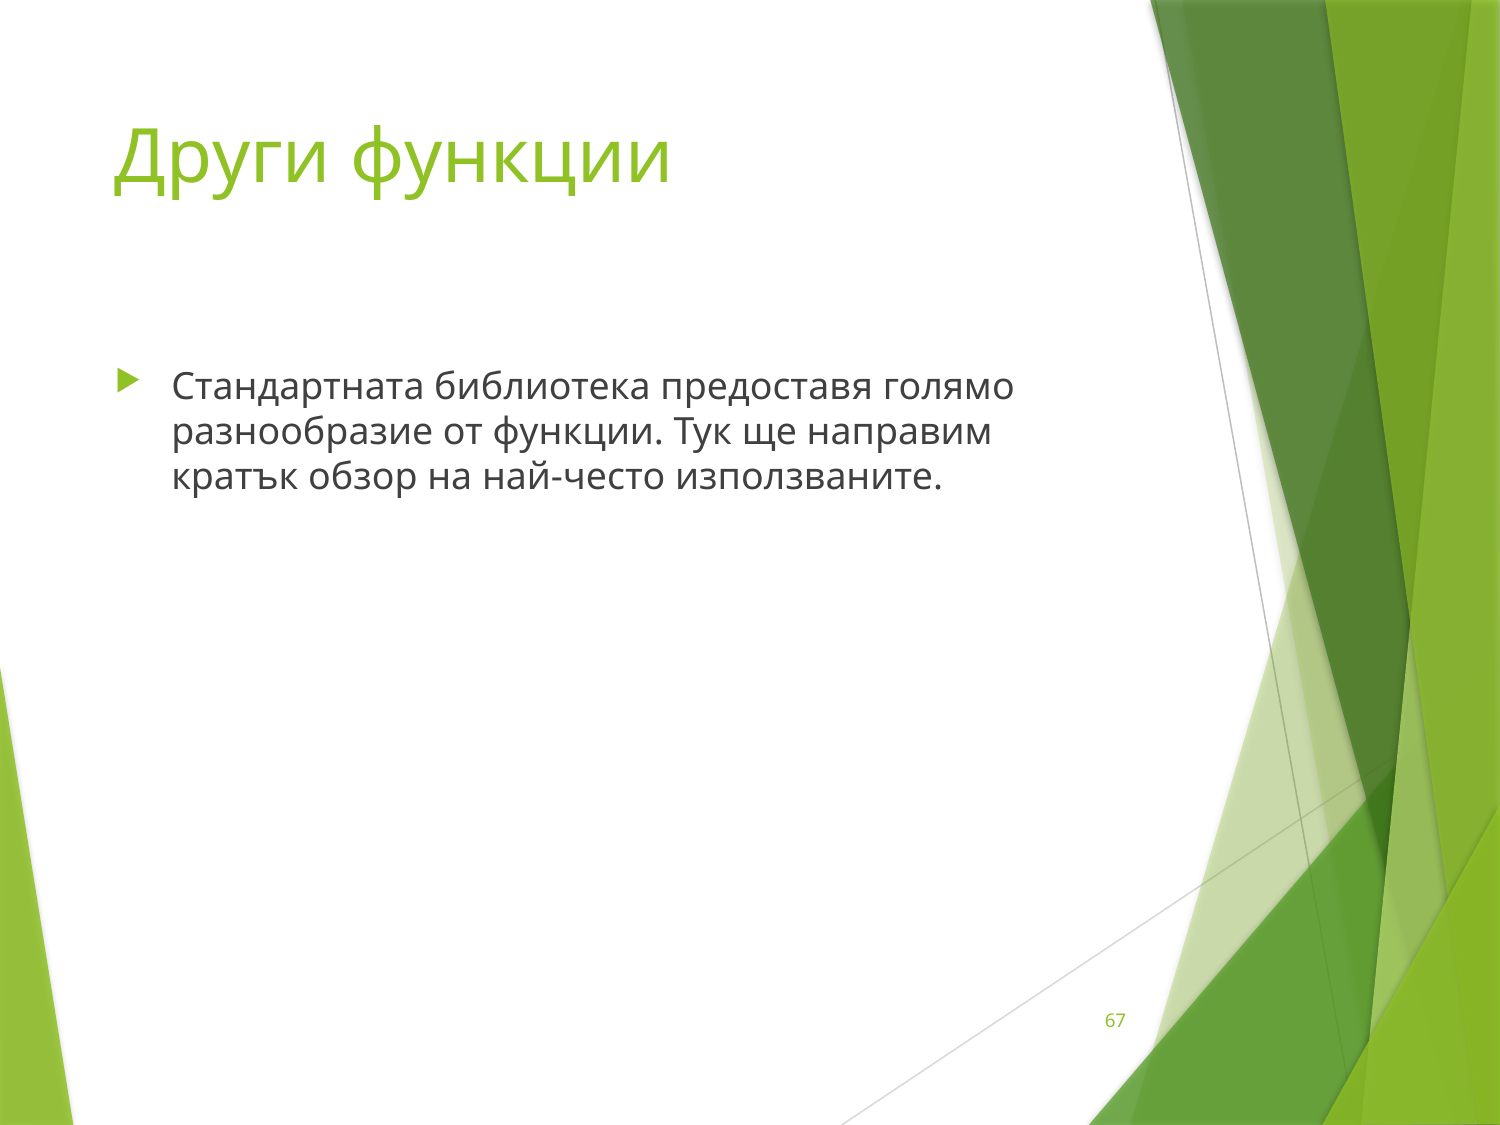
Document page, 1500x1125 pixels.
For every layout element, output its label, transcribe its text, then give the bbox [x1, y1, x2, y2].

list Стандартната библиотека предоставя голямо разнообразие от функции. Тук ще направим кратък обзор на най-често използваните. [99, 354, 1142, 992]
slide_number 67 [1057, 991, 1142, 1051]
title Други функции [99, 99, 1142, 317]
